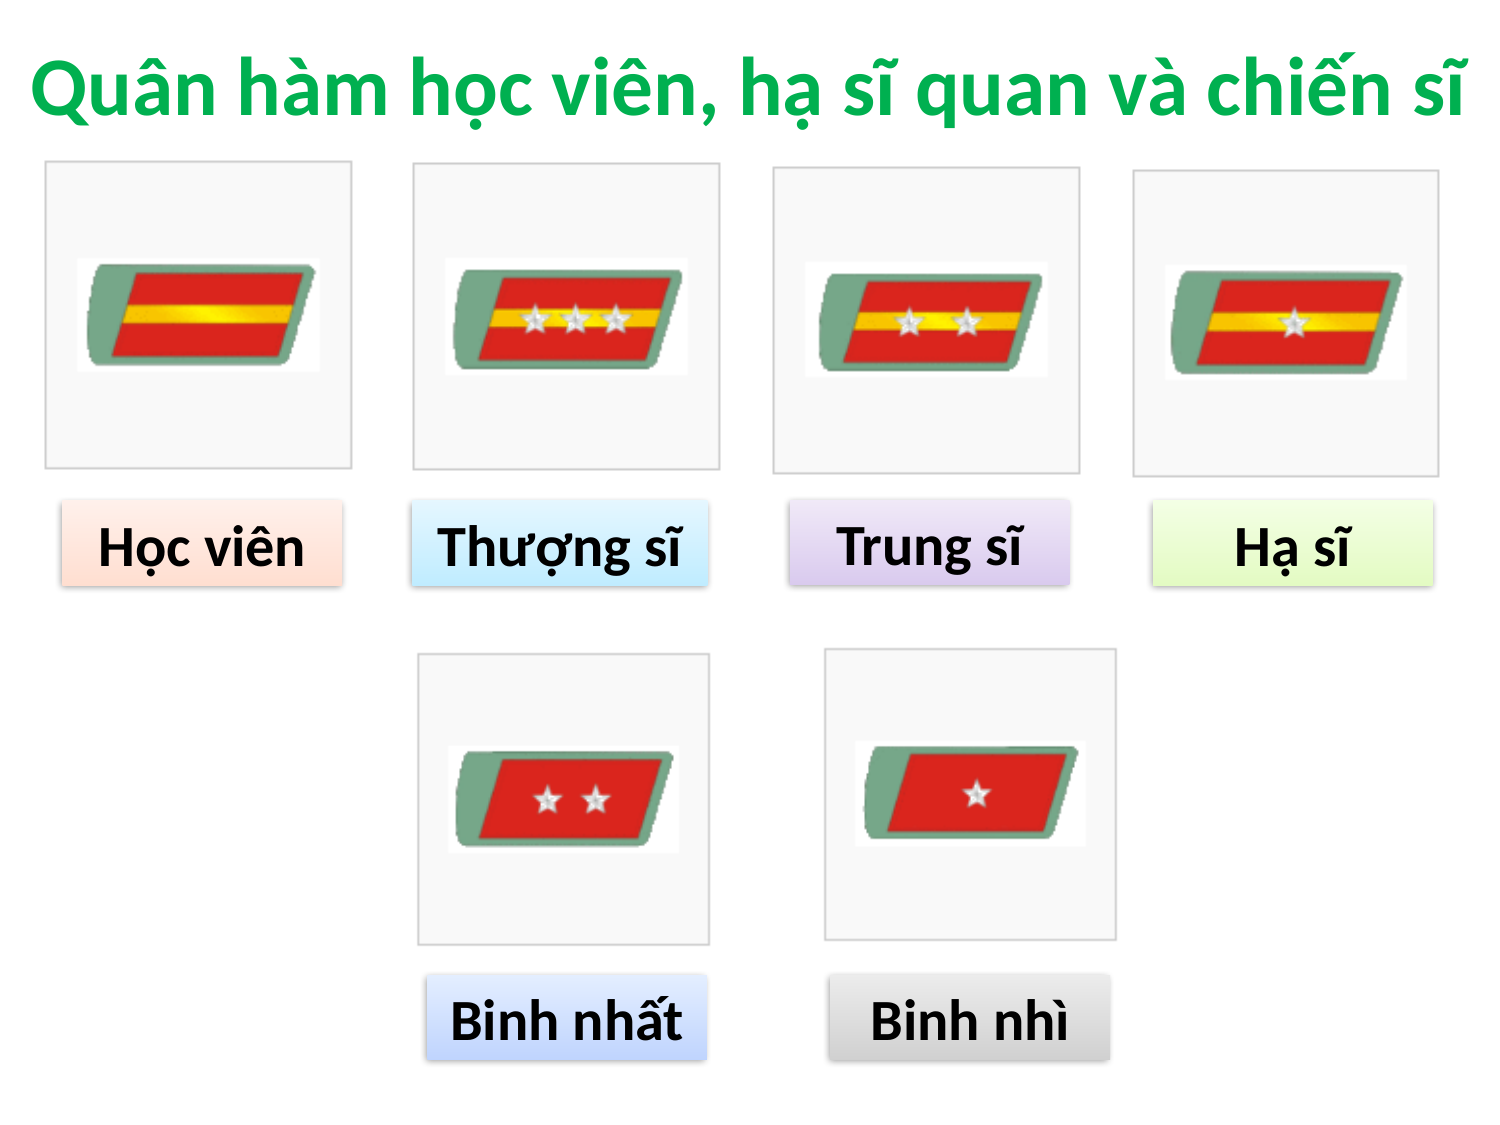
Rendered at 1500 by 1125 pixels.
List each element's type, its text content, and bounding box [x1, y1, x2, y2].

text_box Trung sĩ [789, 499, 1070, 585]
text_box Thượng sĩ [412, 500, 708, 586]
text_box Binh nhất [426, 974, 708, 1060]
text_box Học viên [62, 500, 343, 586]
text_box Hạ sĩ [1152, 500, 1433, 586]
text_box Binh nhì [830, 974, 1111, 1060]
picture [412, 642, 723, 953]
picture [407, 159, 729, 477]
picture [815, 637, 1126, 951]
picture [767, 159, 1085, 485]
picture [1124, 162, 1451, 488]
text_box Quân hàm học viên, hạ sĩ quan và chiến sĩ [15, 24, 1483, 140]
picture [37, 149, 367, 480]
